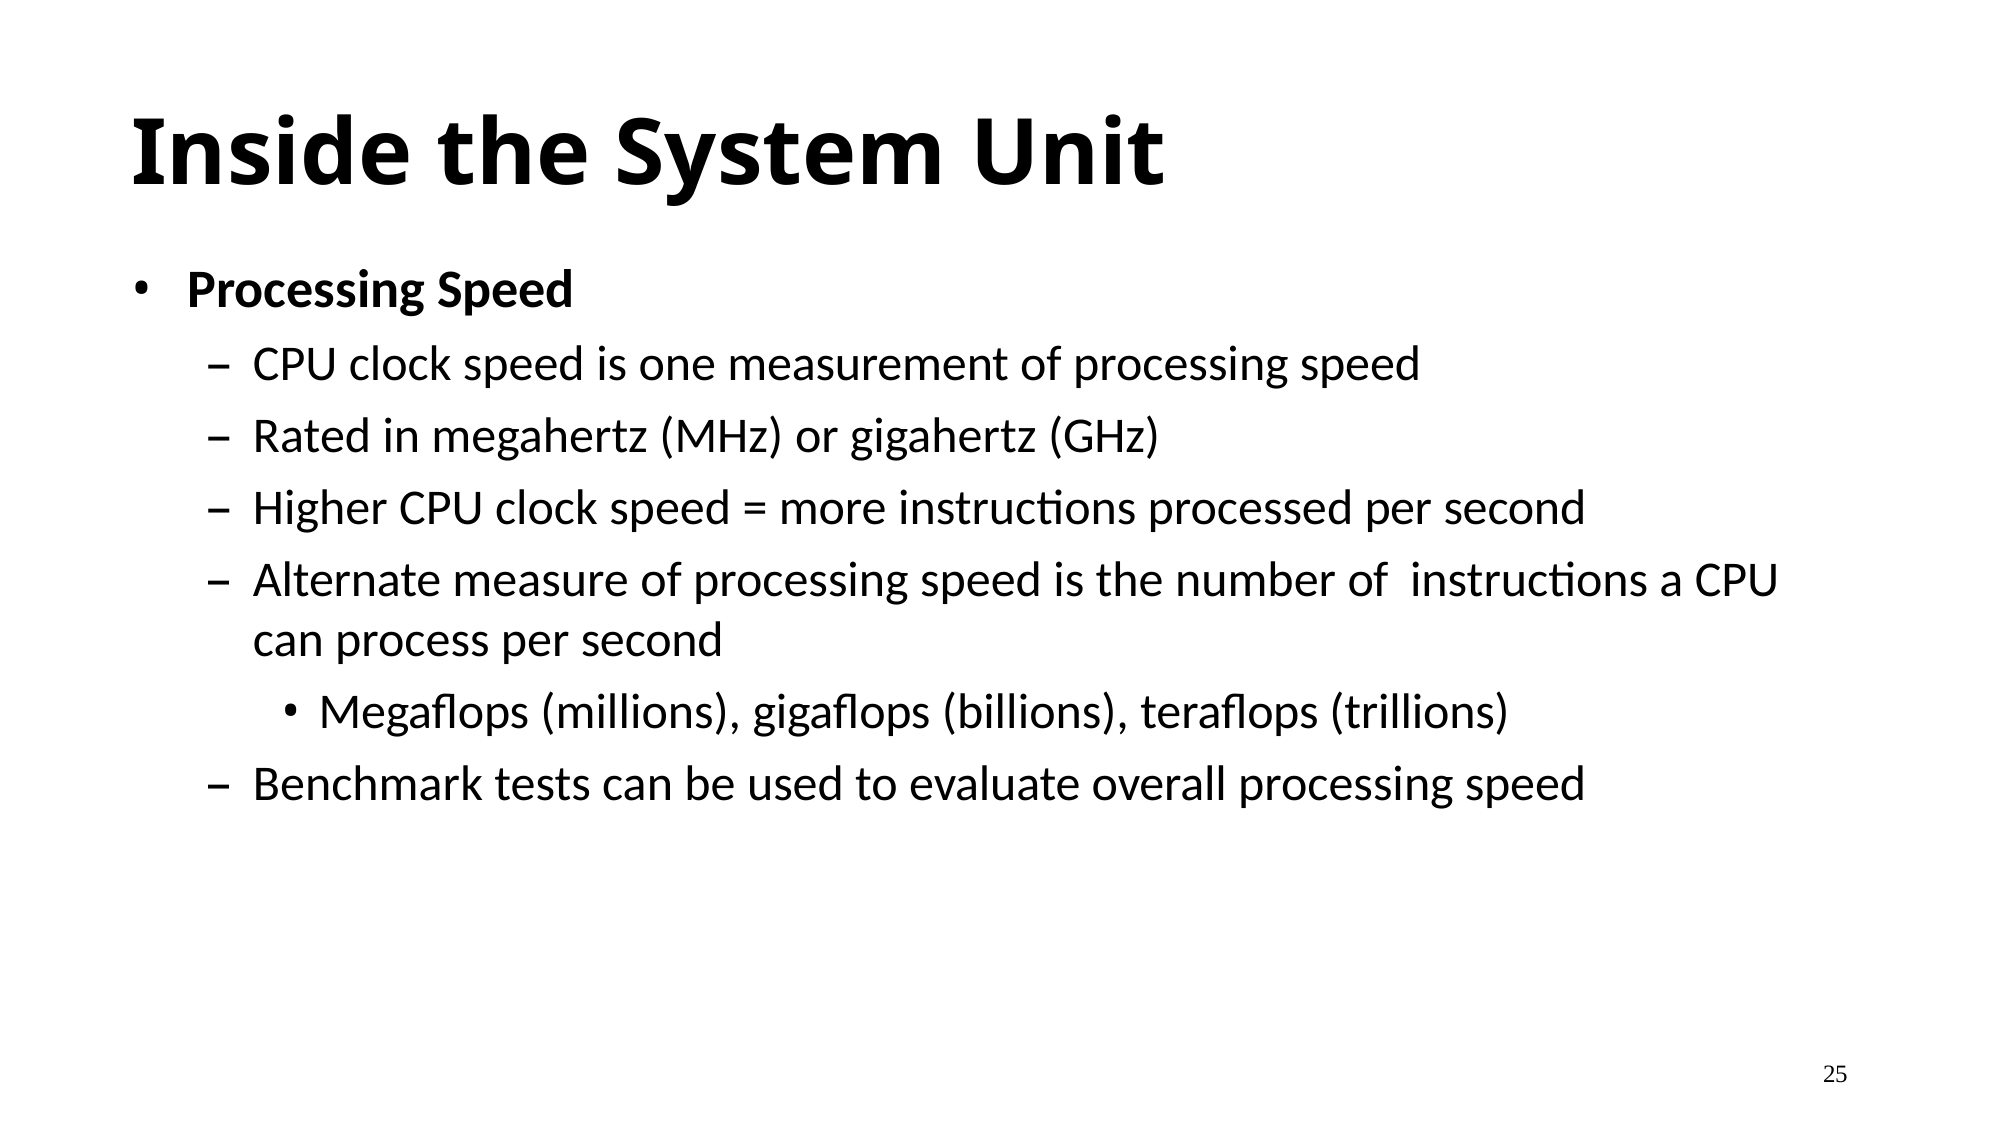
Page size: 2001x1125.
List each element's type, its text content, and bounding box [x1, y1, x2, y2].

title Inside the System Unit [129, 24, 1871, 249]
slide_number 25 [1412, 1042, 1863, 1103]
text_box Processing Speed CPU clock speed is one measurement of processing speed Rated in megahertz (MHz) or gigahertz (GHz) Higher CPU clock speed = more instructions processed per second Alternate measure of processing speed is the number of instructions a CPU can process per second Megaflops (millions), gigaflops (billions), teraflops (trillions) Benchmark tests can be used to evaluate overall processing speed [129, 249, 1871, 811]
